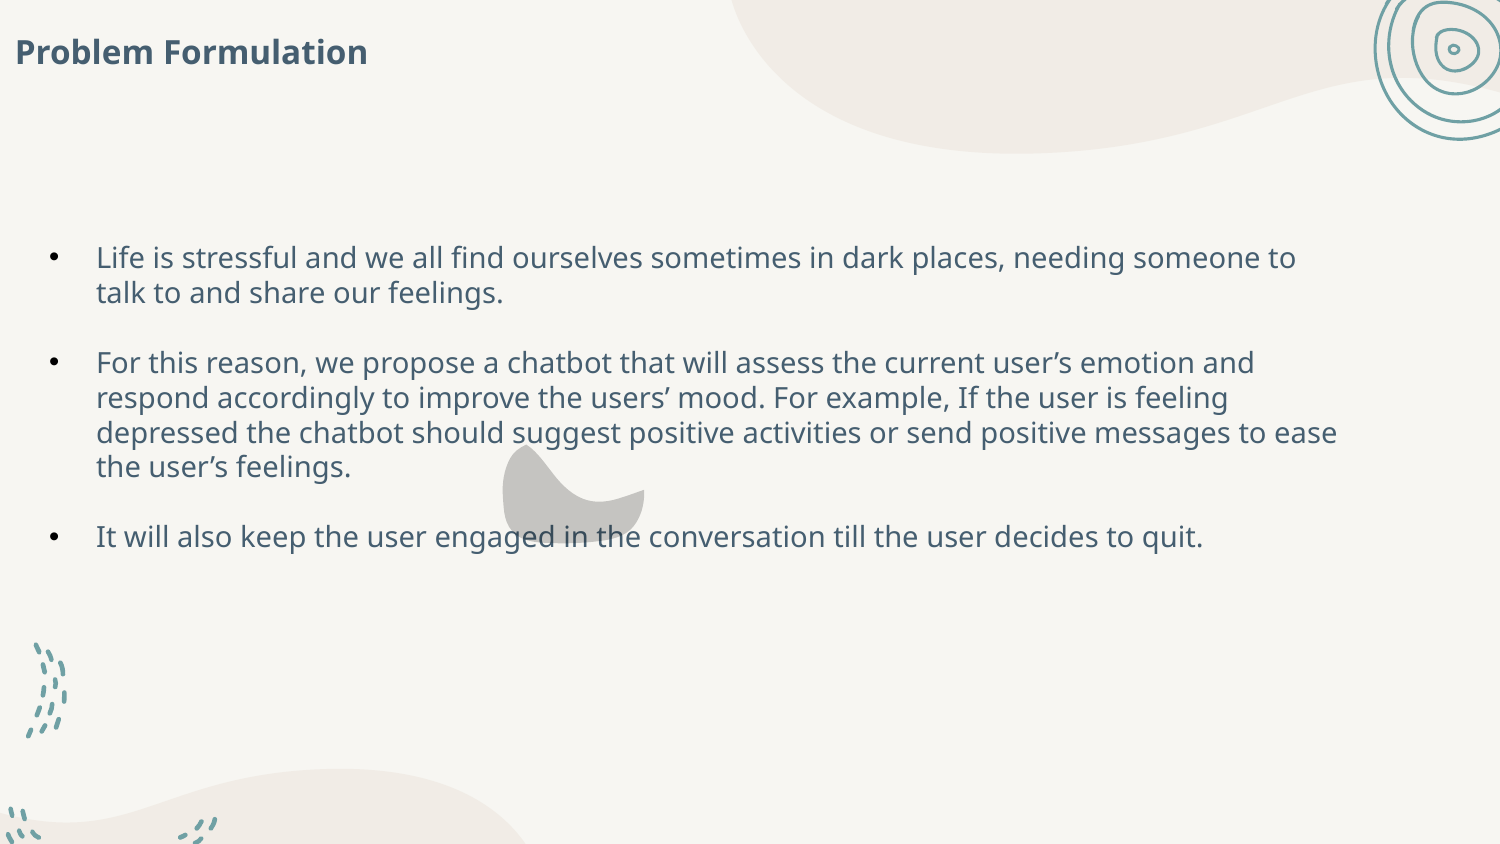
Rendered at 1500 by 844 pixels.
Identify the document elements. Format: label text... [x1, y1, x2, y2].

title Problem Formulation [0, 0, 664, 102]
text_box [502, 444, 645, 544]
text_box Life is stressful and we all find ourselves sometimes in dark places, needing someone to talk to and share our feelings. For this reason, we propose a chatbot that will assess the current user’s emotion and respond accordingly to improve the users’ mood. For example, If the user is feeling depressed the chatbot should suggest positive activities or send positive messages to ease the user’s feelings. It will also keep the user engaged in the conversation till the user decides to quit. [34, 191, 1364, 597]
